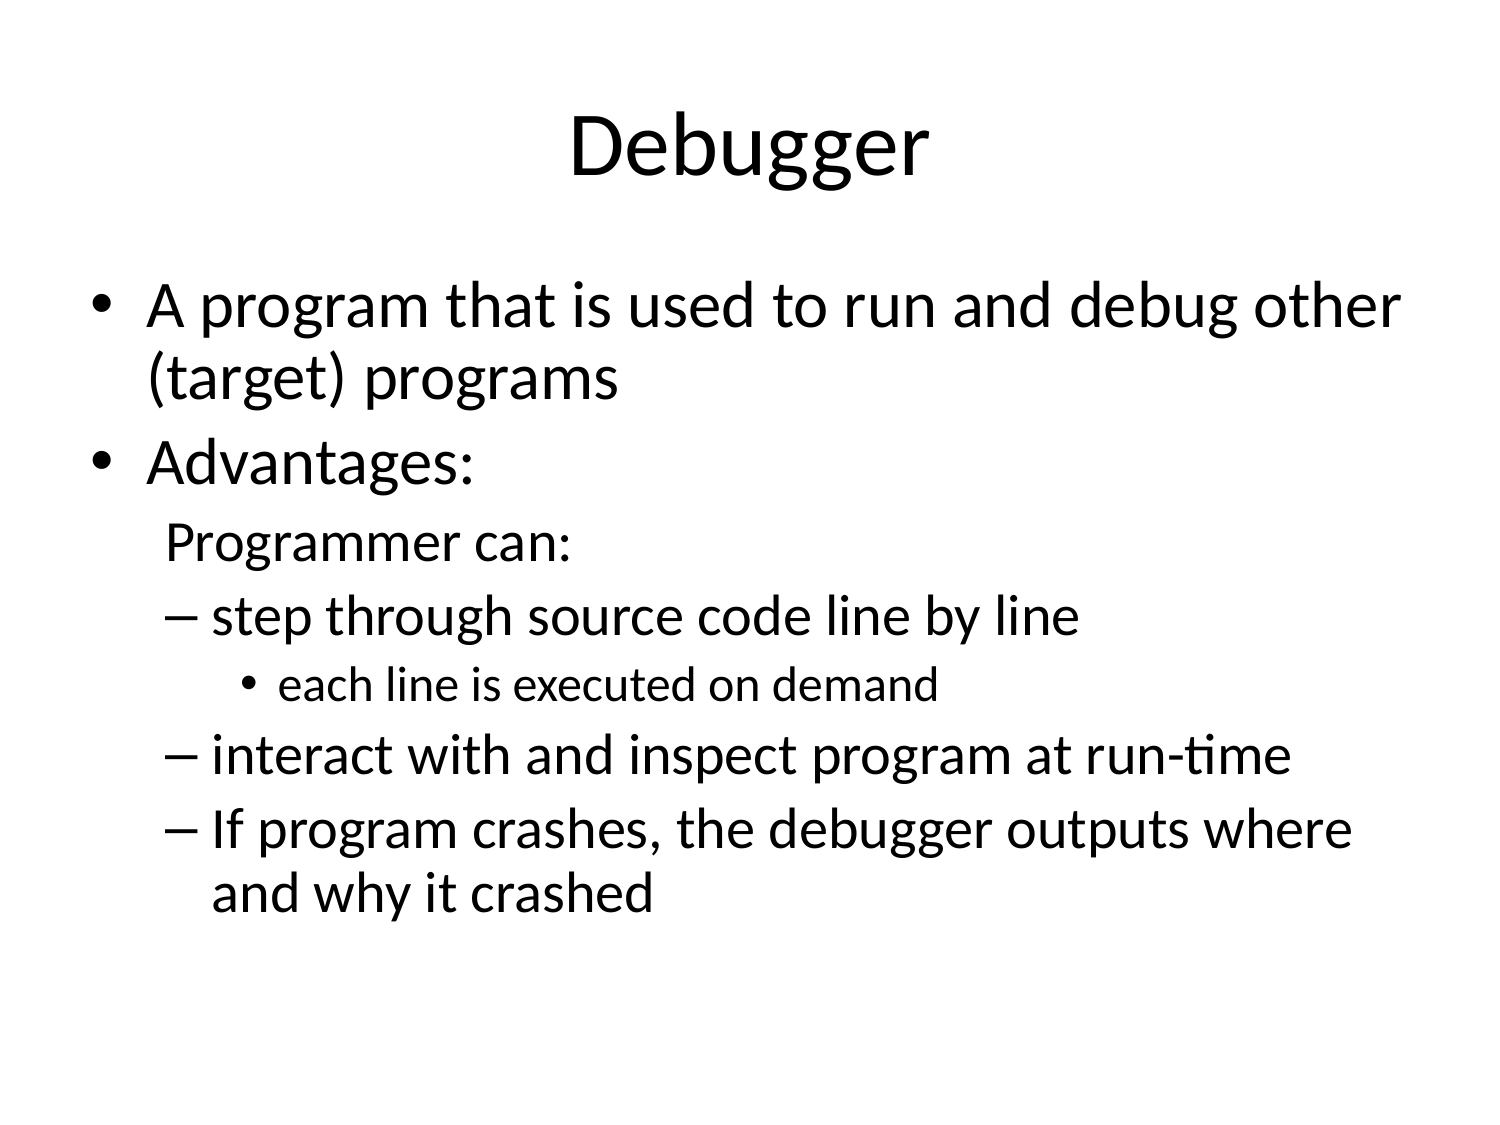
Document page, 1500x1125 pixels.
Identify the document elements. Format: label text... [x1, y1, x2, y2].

list A program that is used to run and debug other (target) programs Advantages: Programmer can: step through source code line by line each line is executed on demand interact with and inspect program at run-time If program crashes, the debugger outputs where and why it crashed [75, 262, 1425, 1005]
title Debugger [75, 45, 1425, 233]
